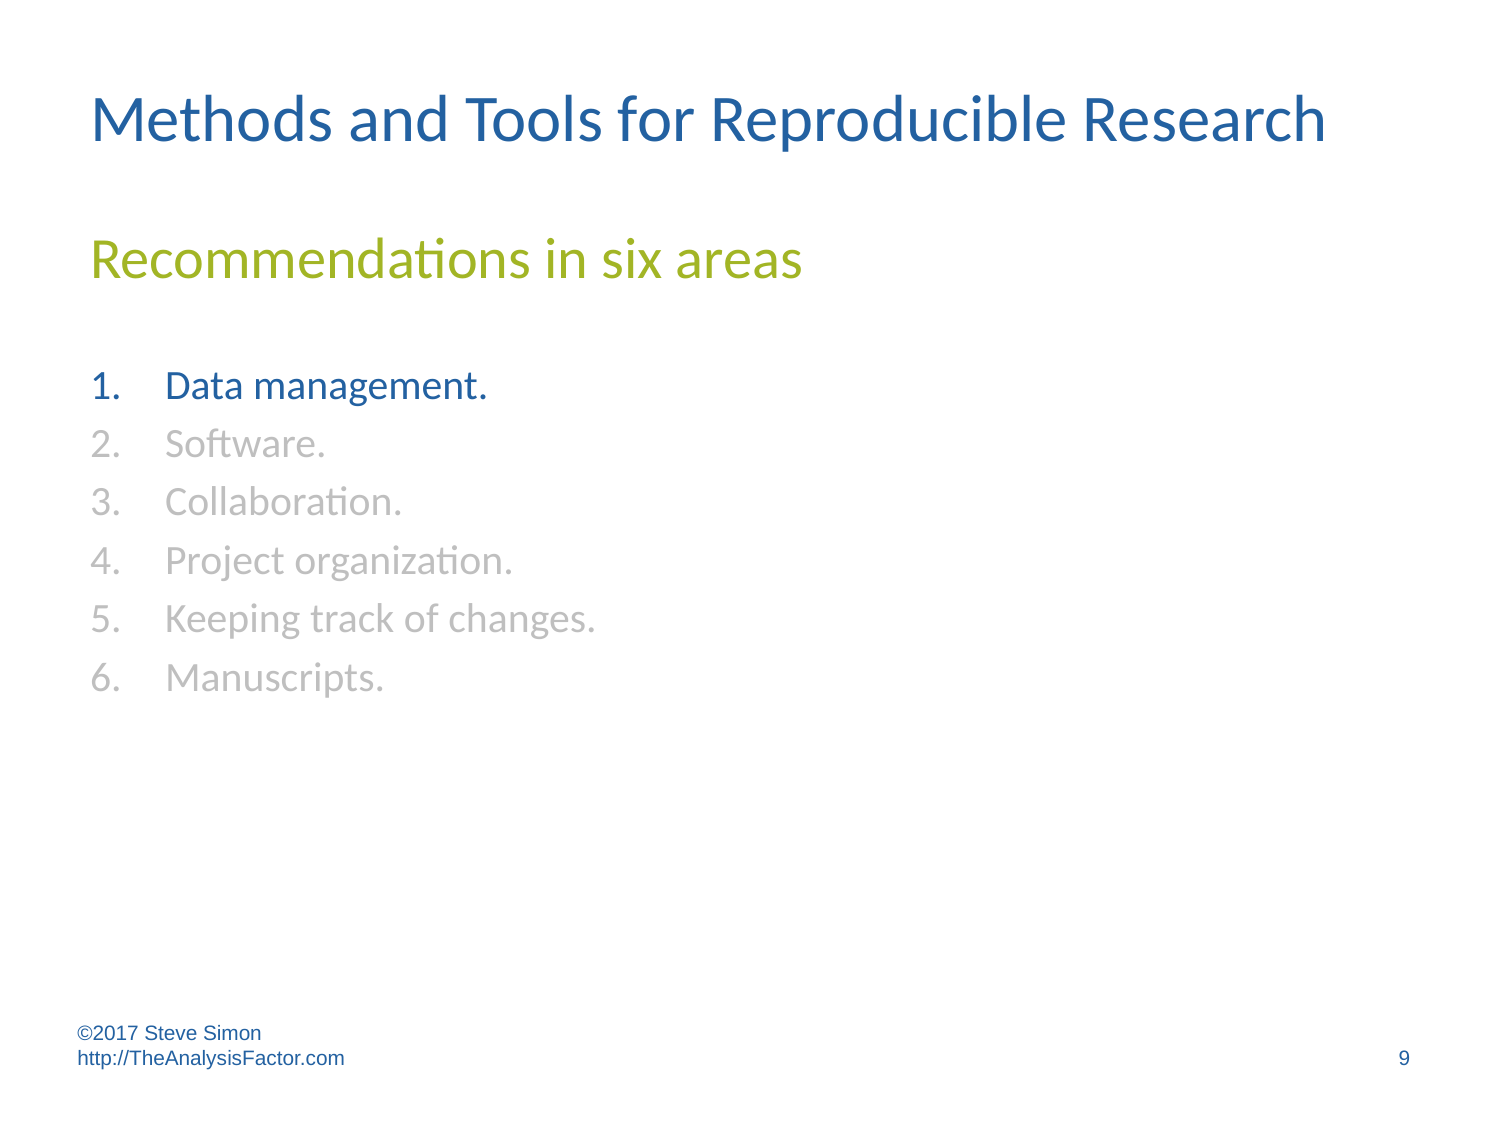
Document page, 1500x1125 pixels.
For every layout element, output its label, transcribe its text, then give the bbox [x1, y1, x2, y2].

slide_number 9 [1275, 1012, 1425, 1091]
footer ©2017 Steve Simon http://TheAnalysisFactor.com [62, 1012, 450, 1091]
title Methods and Tools for Reproducible Research [75, 62, 1425, 163]
list Recommendations in six areas [75, 212, 1425, 300]
list Data management. Software. Collaboration. Project organization. Keeping track of changes. Manuscripts. [75, 350, 1425, 800]
